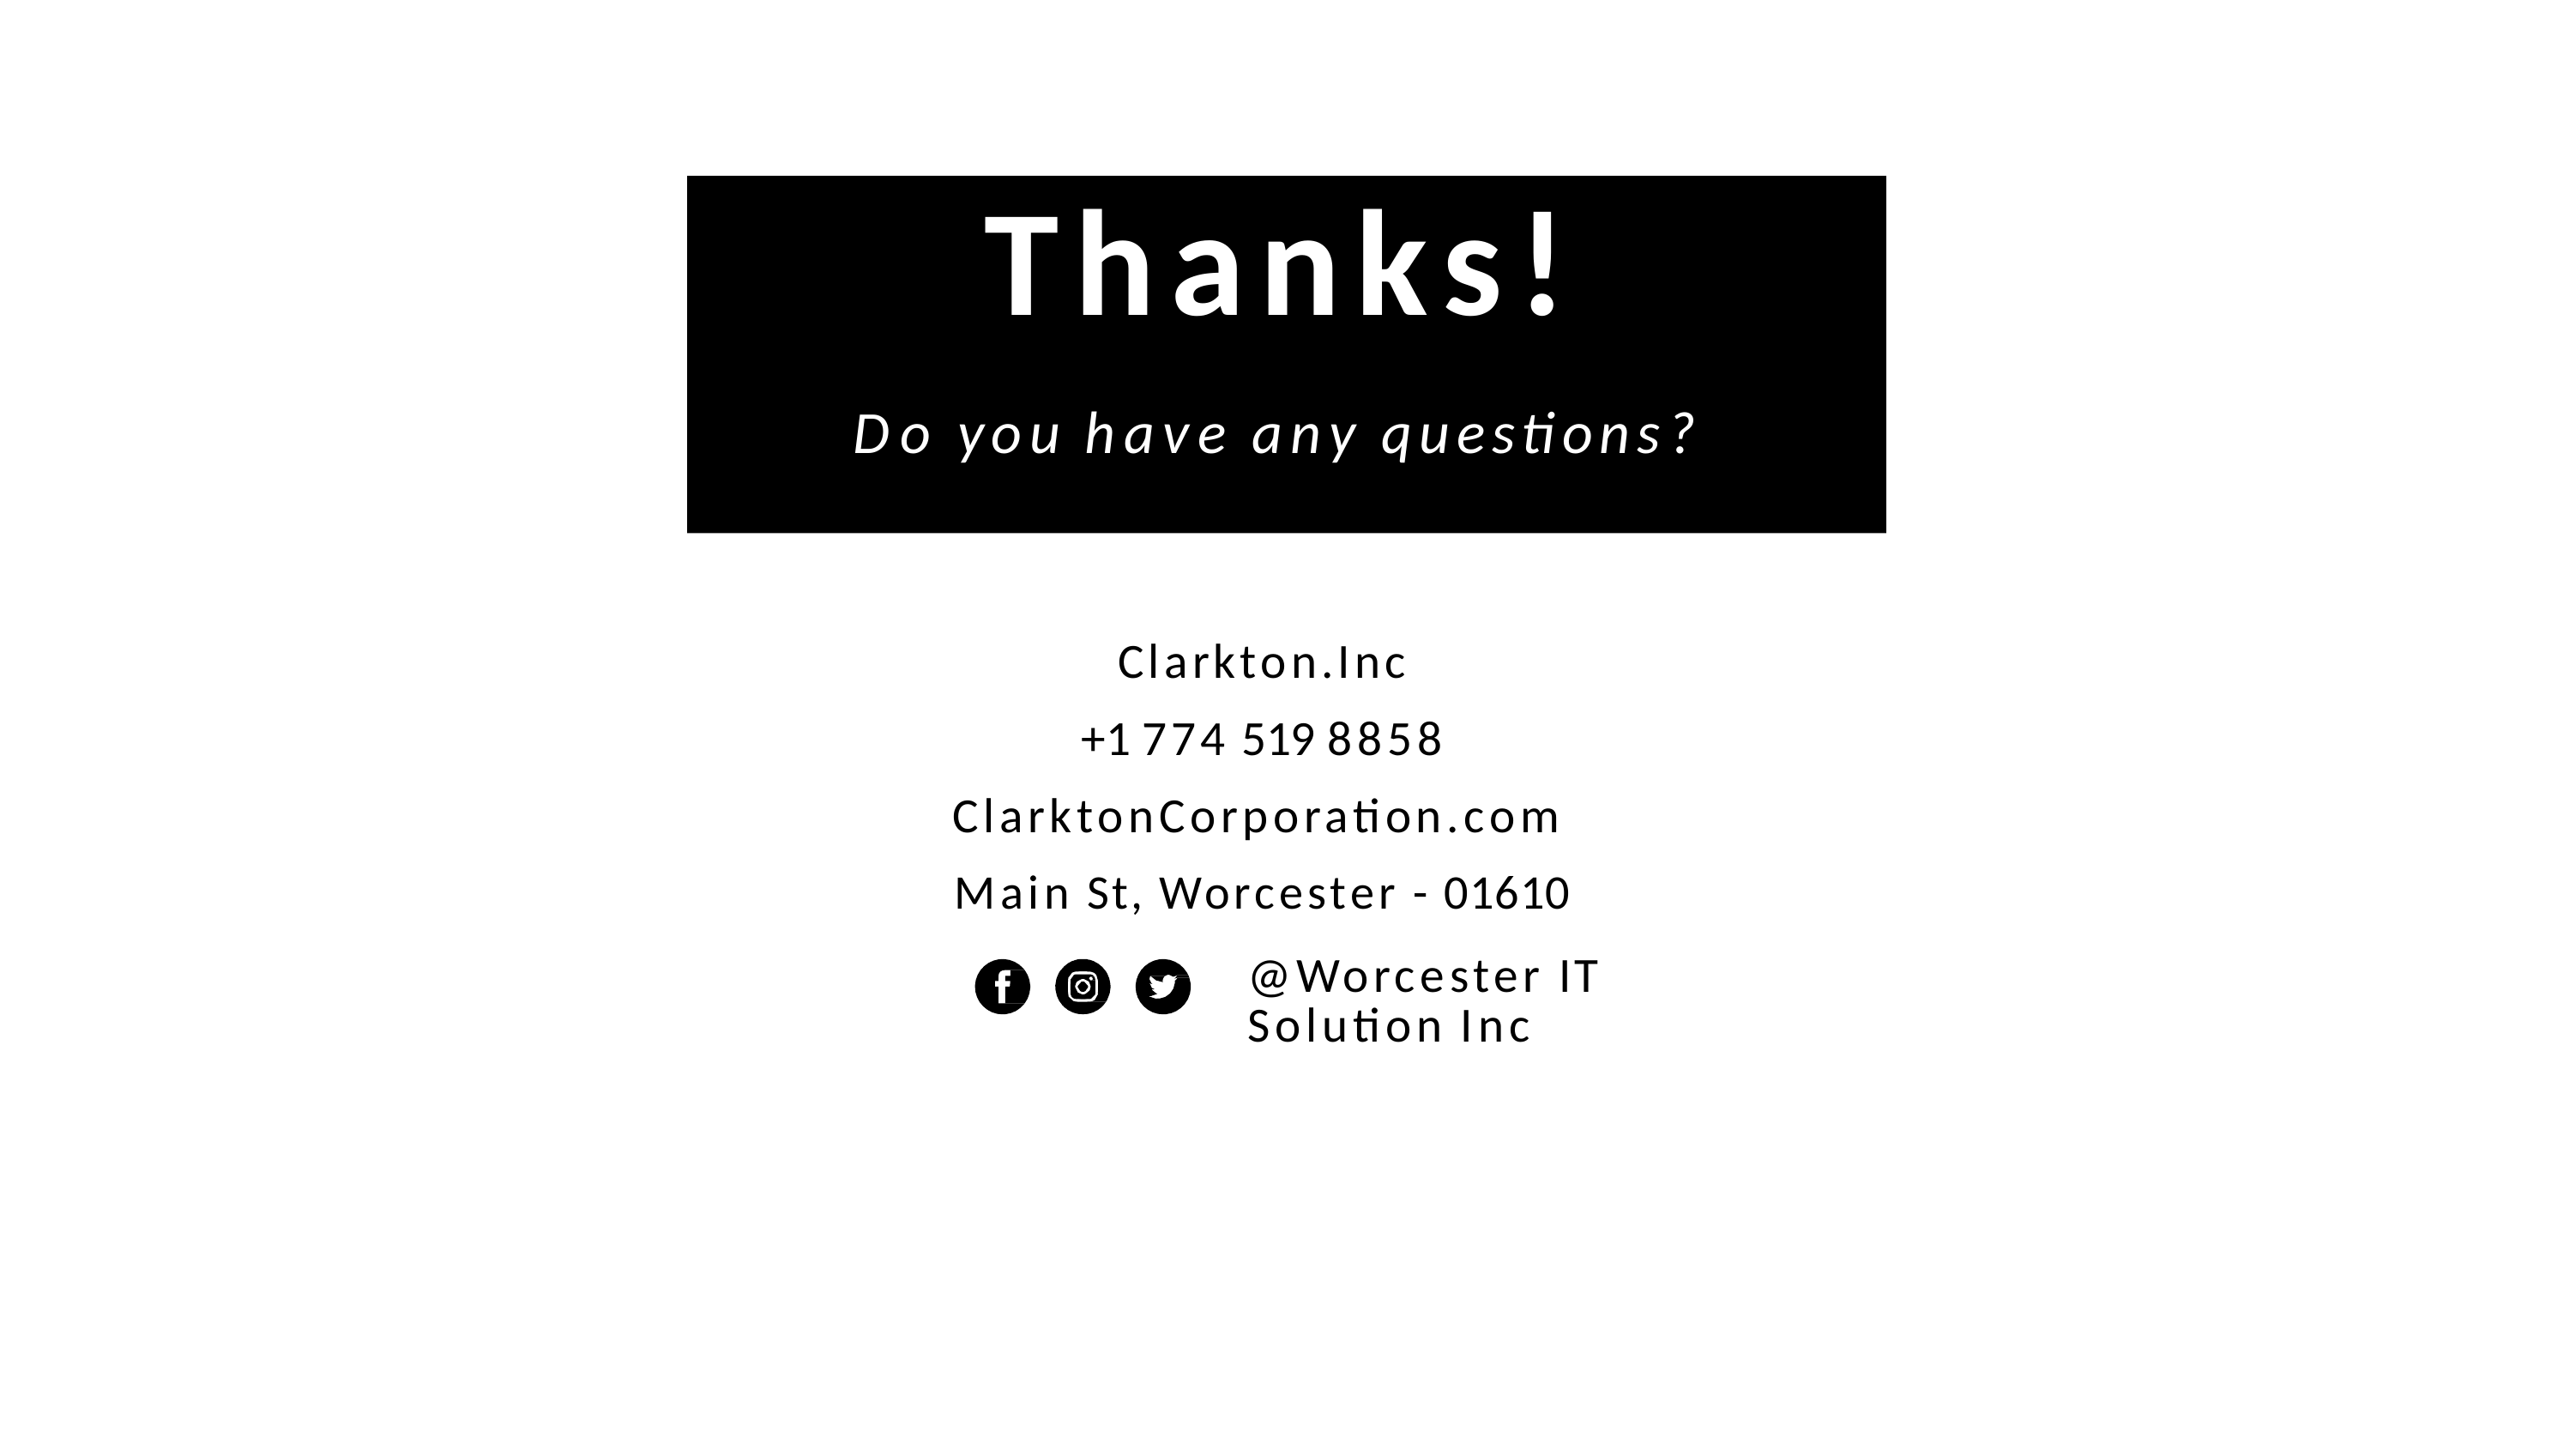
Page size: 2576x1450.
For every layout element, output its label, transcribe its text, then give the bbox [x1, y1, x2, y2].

text_box Do you have any questions? [851, 390, 1722, 466]
title Thanks! [982, 162, 1591, 407]
text_box Clarkton.Inc +1 774 519 8858 ClarktonCorporation.com Main St, Worcester - 01610 @Worcester IT Solution Inc [938, 608, 1610, 1052]
text_box [687, 175, 1886, 534]
